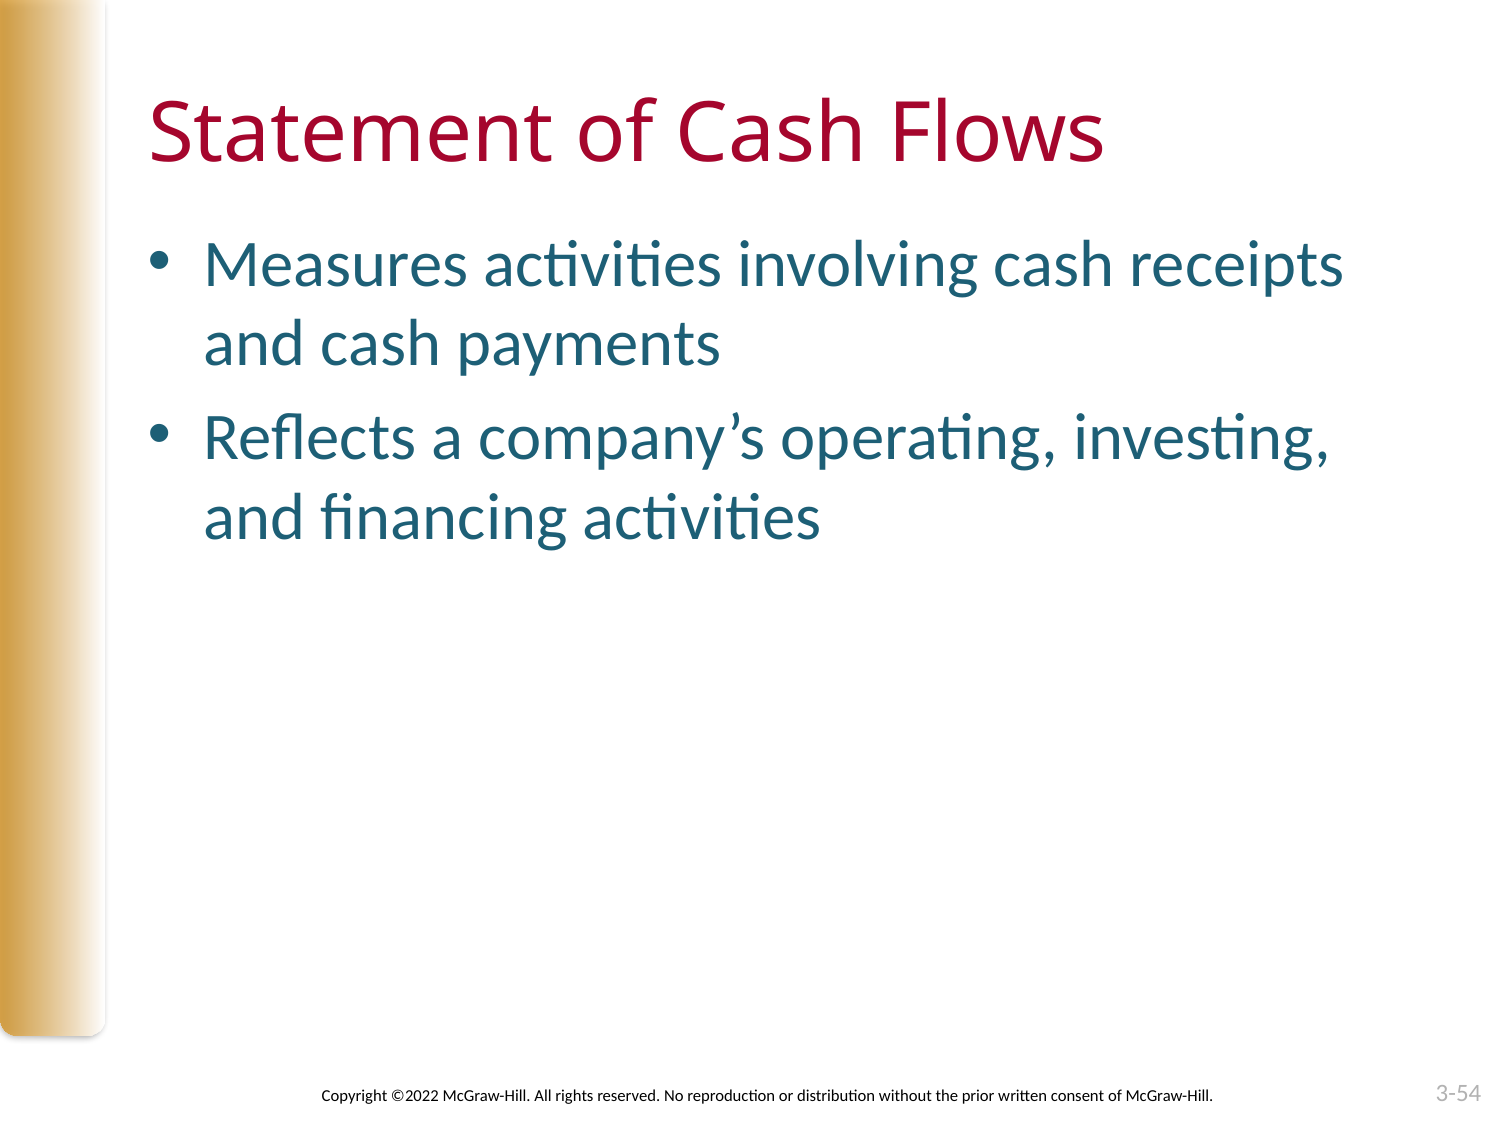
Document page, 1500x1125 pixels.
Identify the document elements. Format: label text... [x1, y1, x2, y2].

list Measures activities involving cash receipts and cash payments Reflects a company’s operating, investing, and financing activities [132, 211, 1430, 955]
slide_number 3-54 [1146, 1061, 1497, 1122]
title Statement of Cash Flows [133, 70, 1484, 258]
footer Copyright ©2022 McGraw-Hill. All rights reserved. No reproduction or distribution without the prior written consent of McGraw-Hill. [233, 1064, 1307, 1125]
